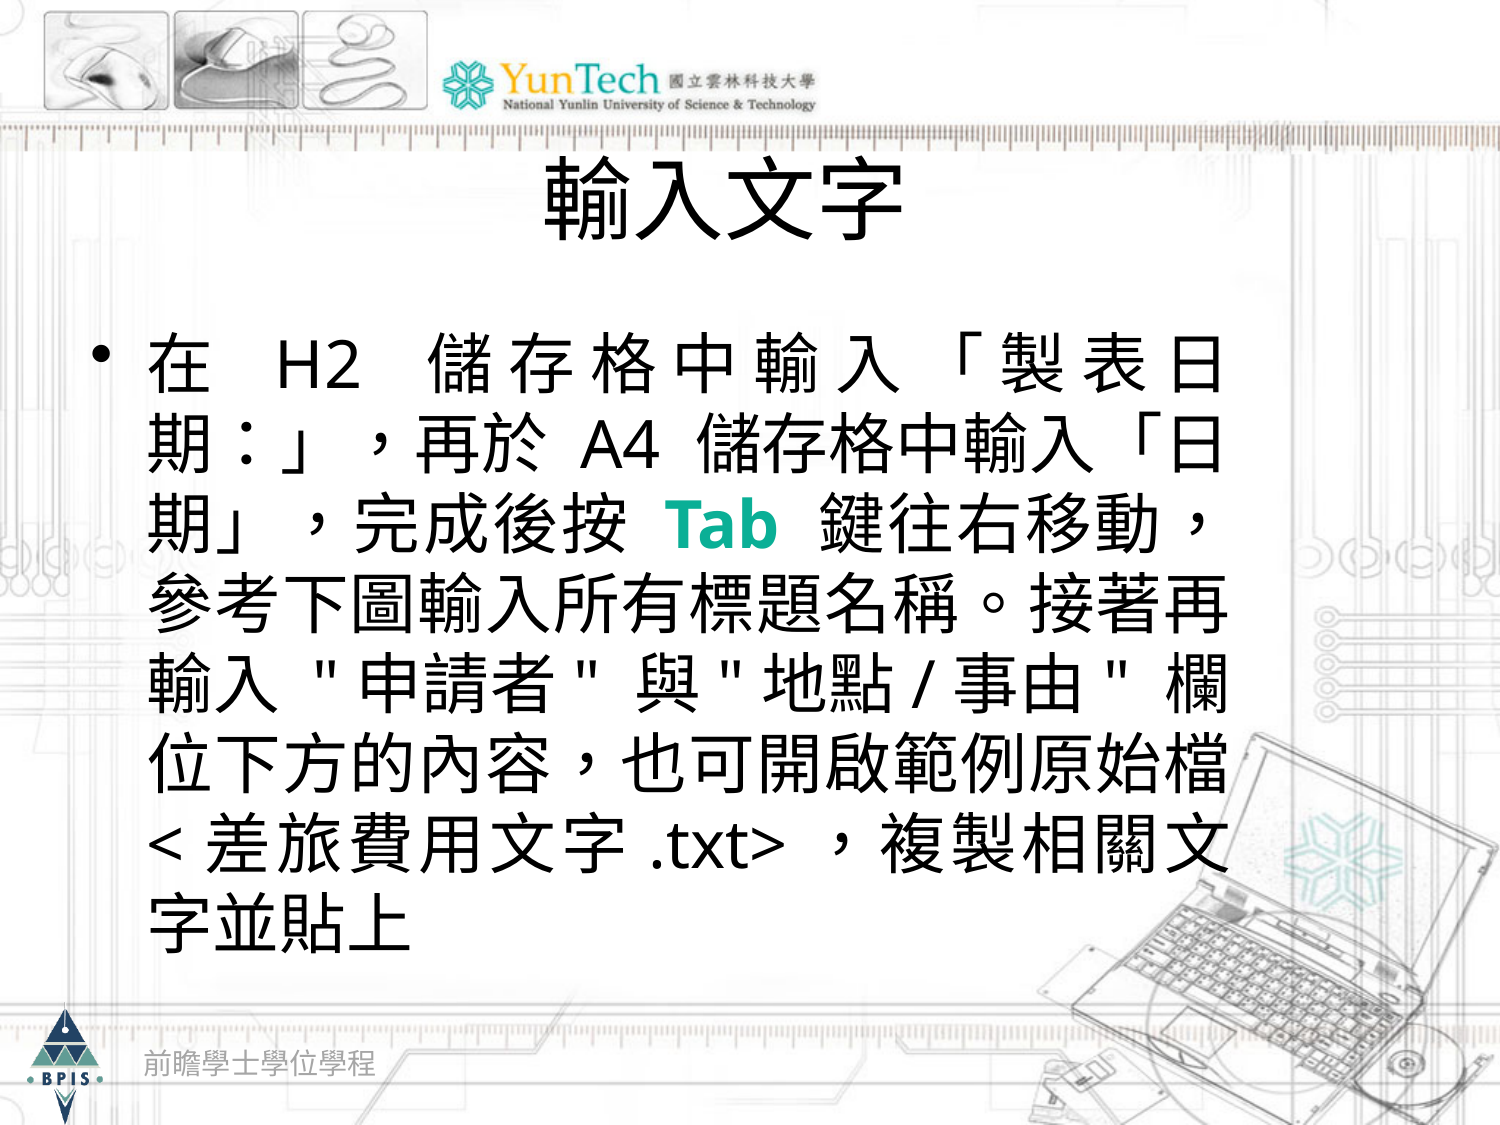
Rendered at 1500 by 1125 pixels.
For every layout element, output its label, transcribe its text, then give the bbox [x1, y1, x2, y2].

list 在 H2 儲存格中輸入「製表日期：」，再於 A4 儲存格中輸入「日期」，完成後按 Tab 鍵往右移動，參考下圖輸入所有標題名稱。接著再輸入 "申請者" 與"地點/事由" 欄位下方的內容，也可開啟範例原始檔 <差旅費用文字.txt>，複製相關文字並貼上 [75, 314, 1247, 941]
title 輸入文字 [49, 103, 1400, 291]
picture [0, 0, 1500, 1125]
